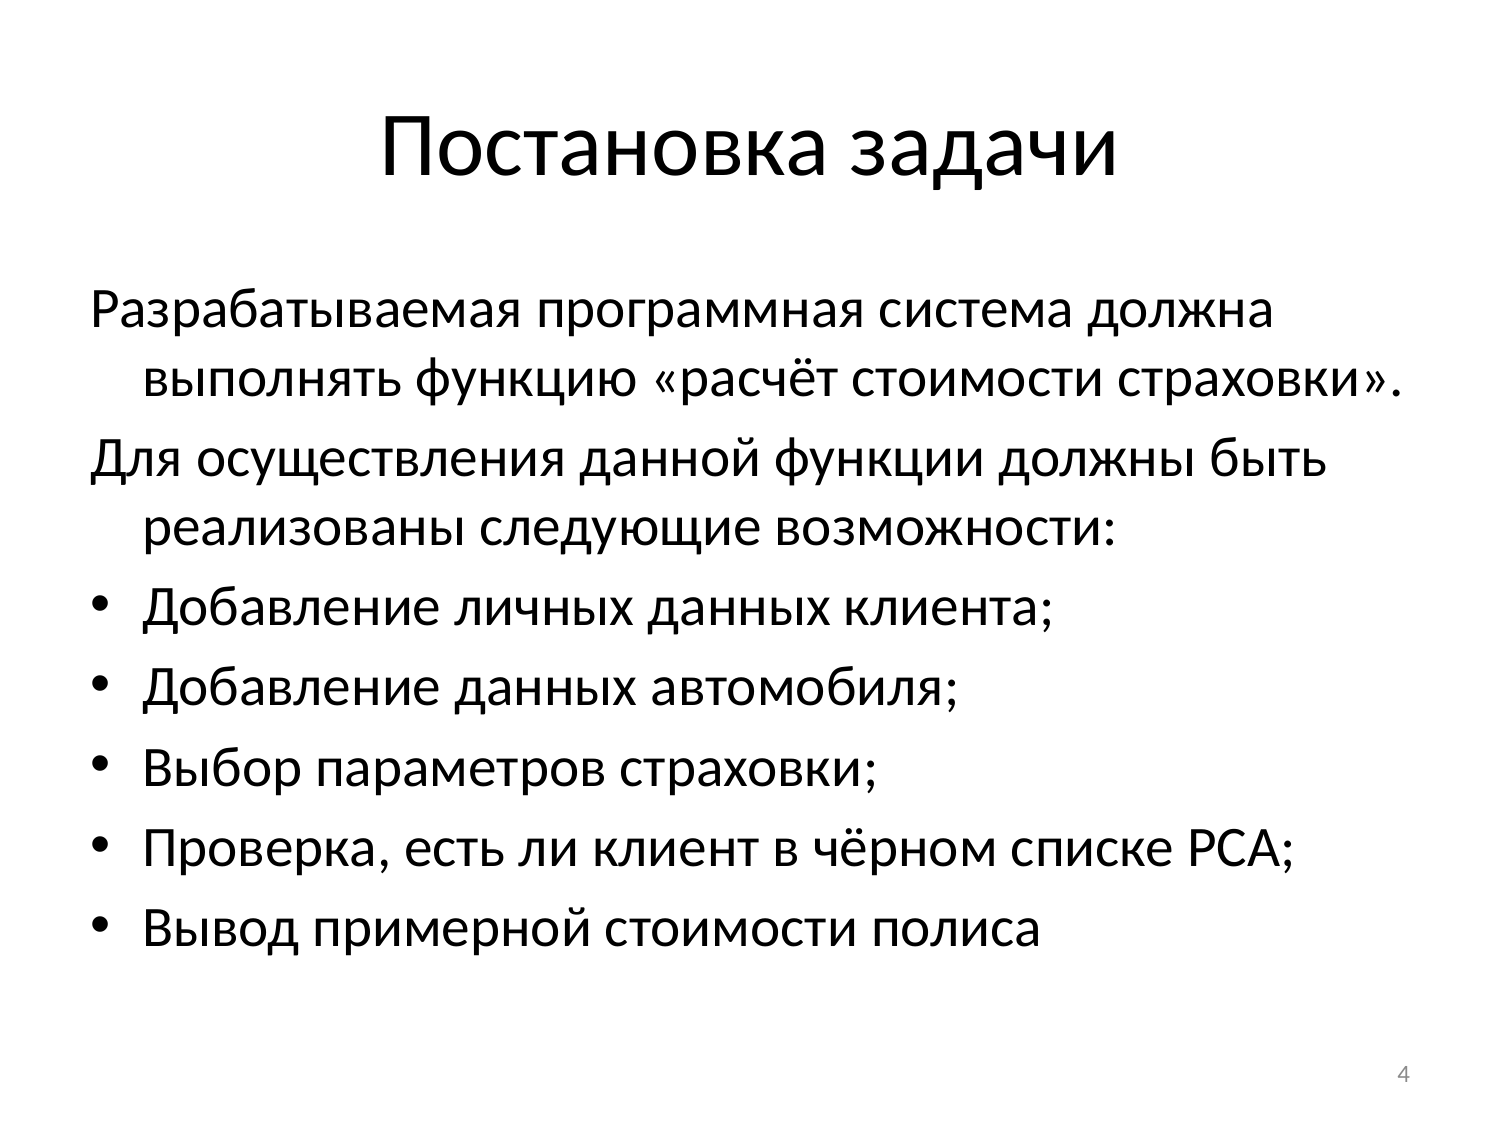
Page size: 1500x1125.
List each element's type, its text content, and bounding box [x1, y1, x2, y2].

title Постановка задачи [75, 45, 1425, 233]
list Разрабатываемая программная система должна выполнять функцию «расчёт стоимости страховки». Для осуществления данной функции должны быть реализованы следующие возможности: Добавление личных данных клиента; Добавление данных автомобиля; Выбор параметров страховки; Проверка, есть ли клиент в чёрном списке РСА; Вывод примерной стоимости полиса [75, 262, 1425, 1005]
slide_number 4 [1074, 1042, 1425, 1103]
